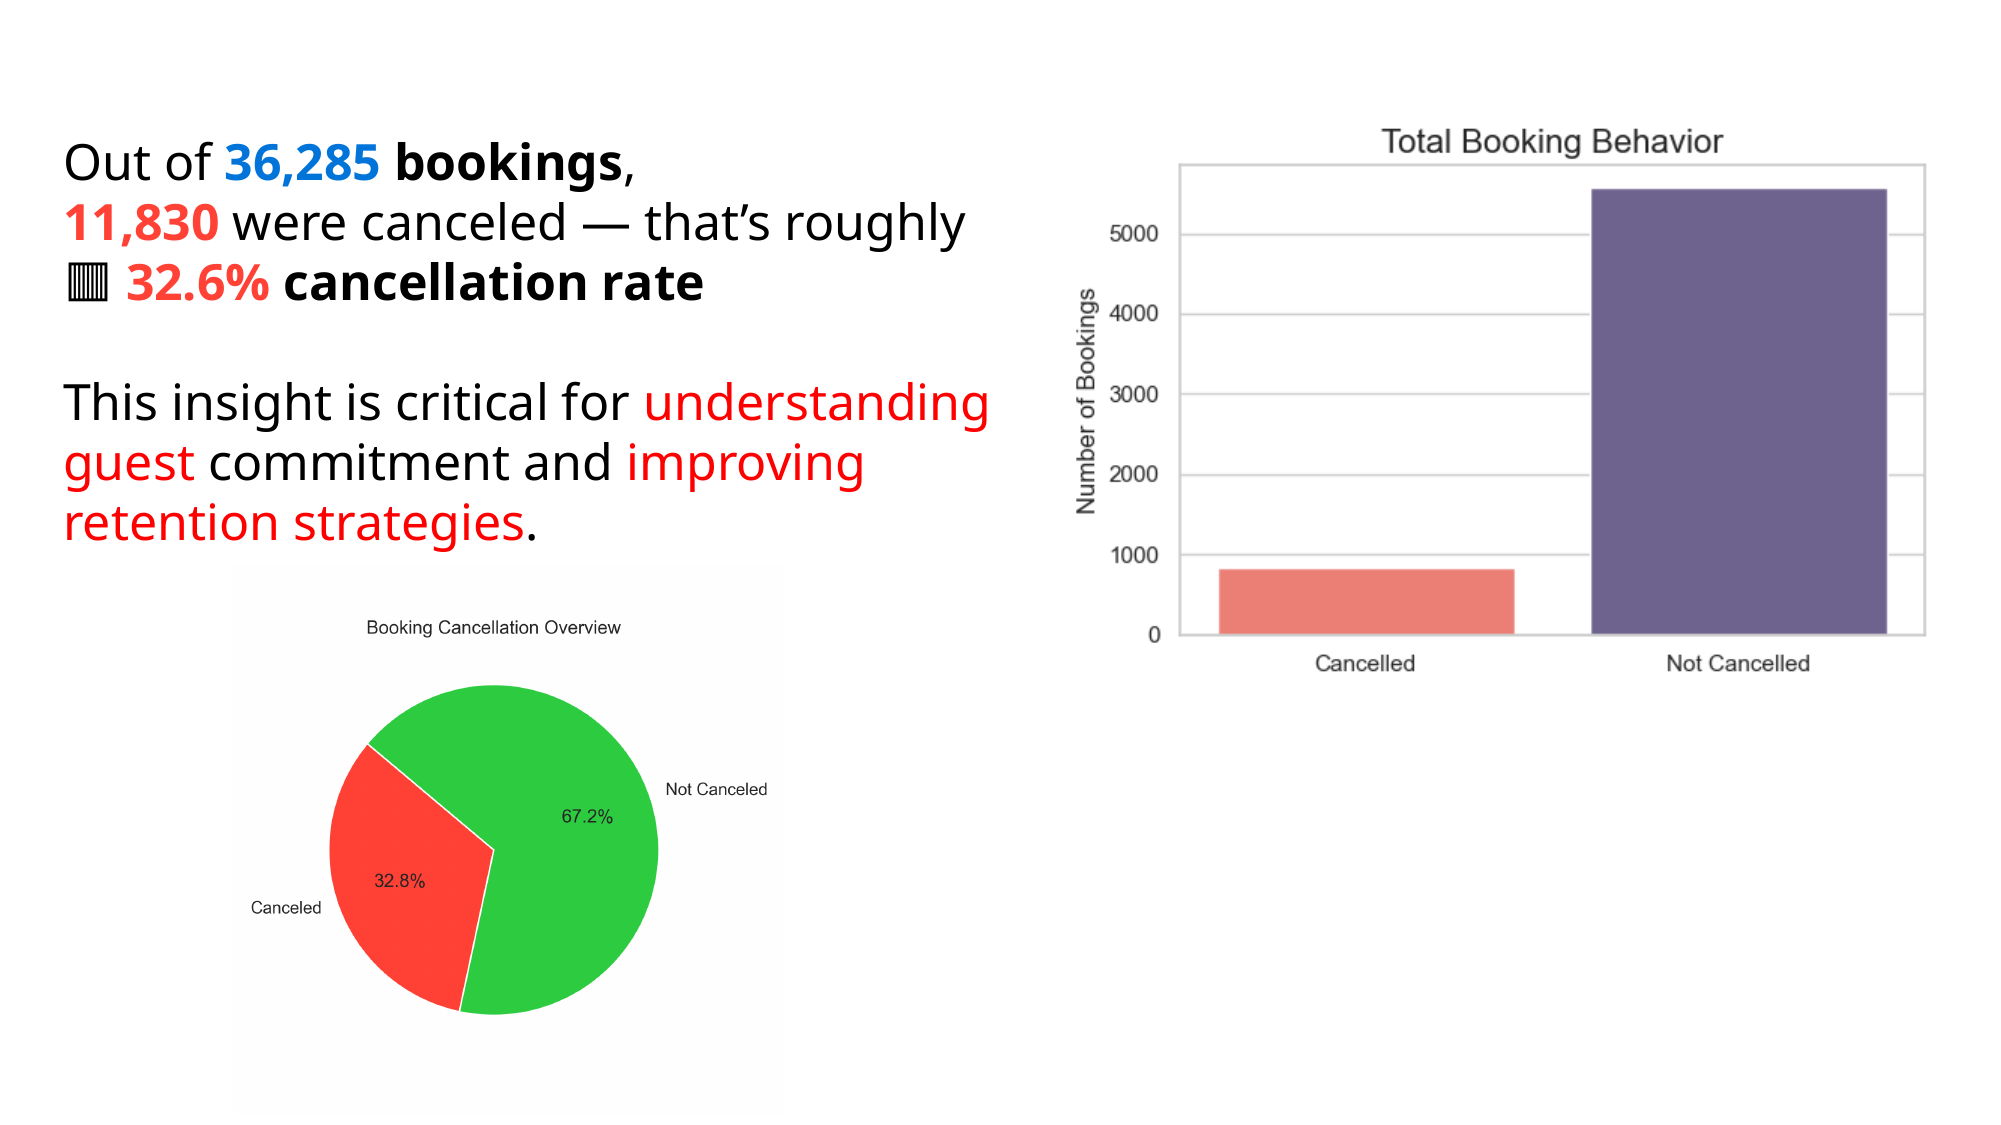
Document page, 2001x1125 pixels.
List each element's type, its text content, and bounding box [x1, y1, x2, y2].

picture [233, 562, 785, 1115]
picture [1051, 102, 1952, 703]
text_box Out of 36,285 bookings, 11,830 were canceled — that’s roughly 🟥 32.6% cancellation rate This insight is critical for understanding guest commitment and improving retention strategies. [48, 123, 1049, 558]
